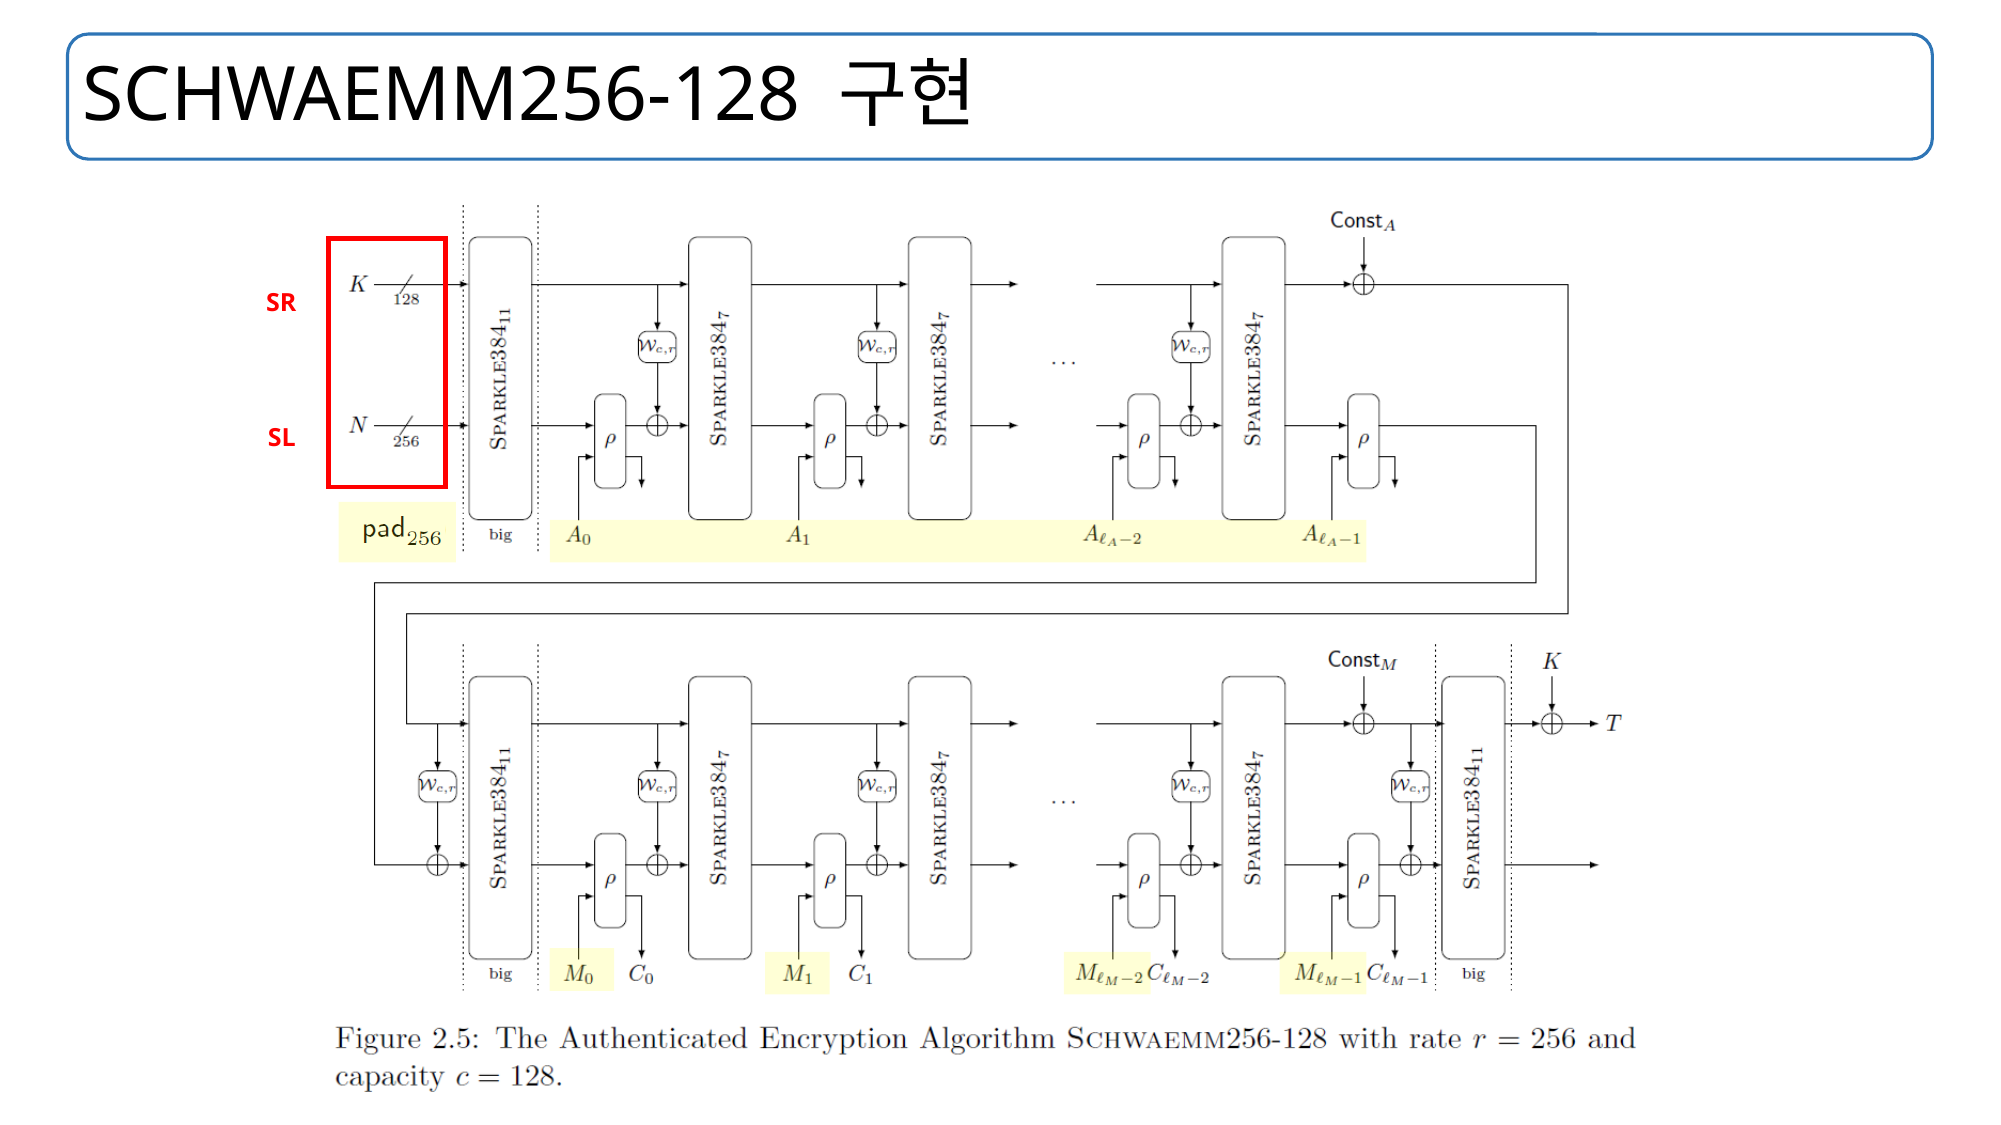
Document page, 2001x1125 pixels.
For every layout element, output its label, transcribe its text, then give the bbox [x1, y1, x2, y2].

text_box SL [253, 414, 311, 459]
text_box SR [251, 279, 311, 325]
title SCHWAEMM256-128 구현 [67, 34, 1933, 160]
picture [311, 173, 1653, 1108]
